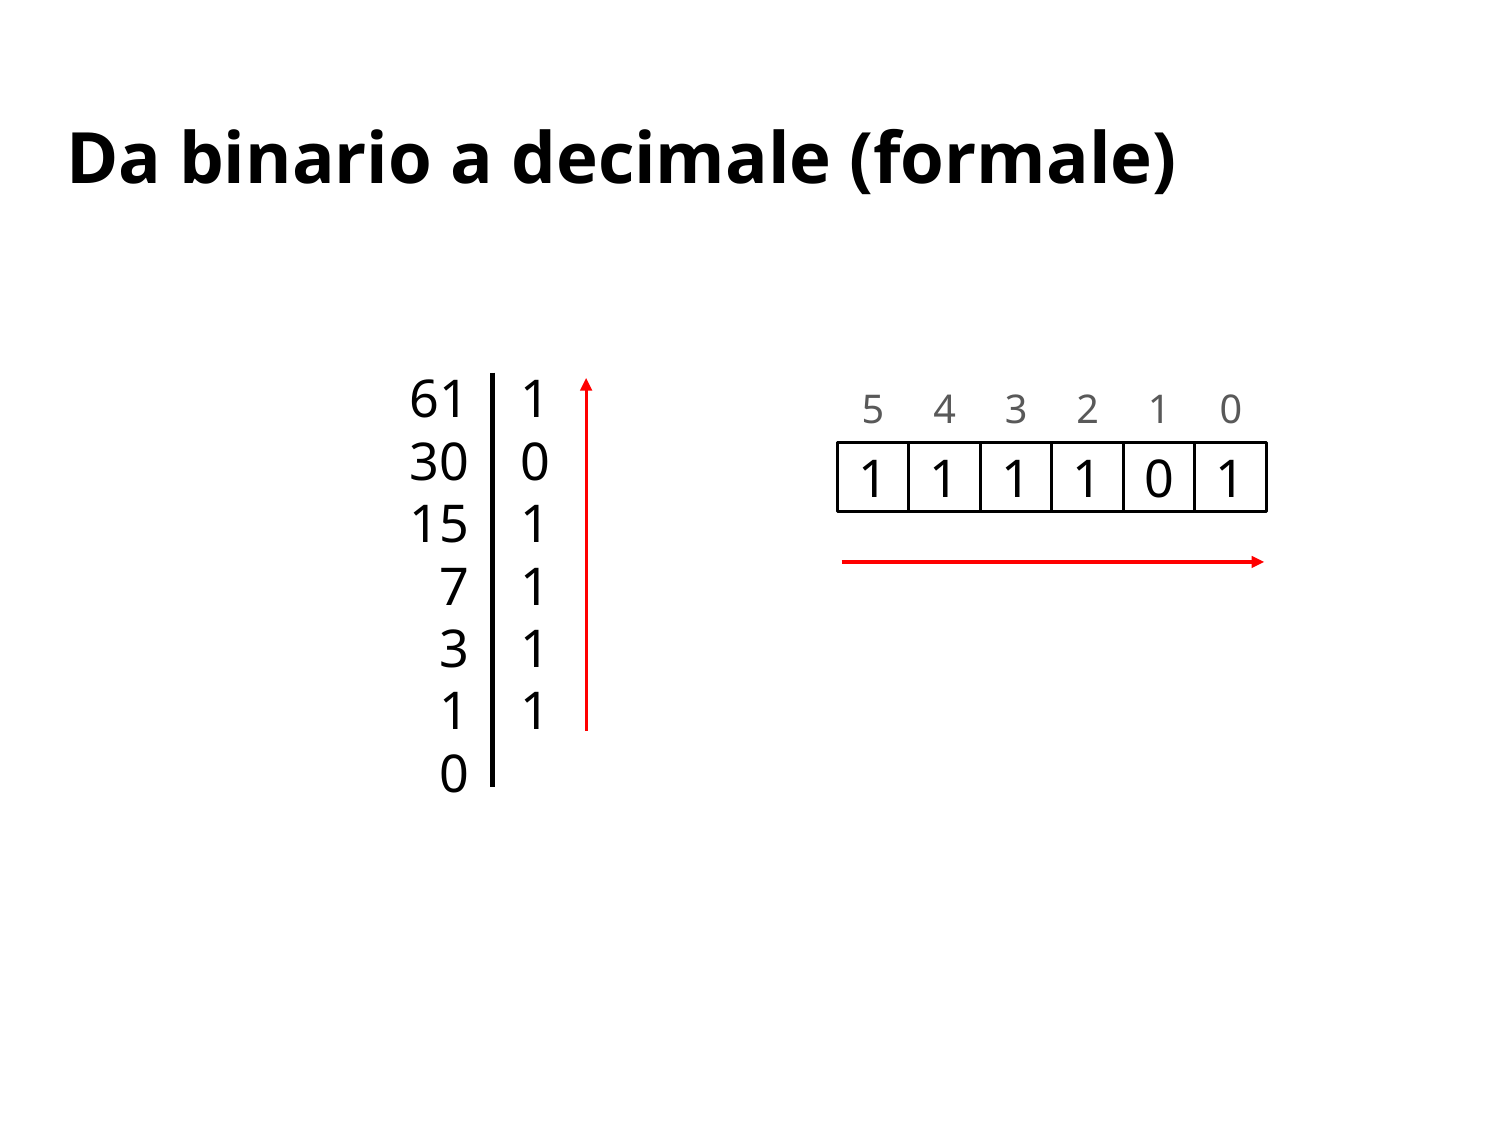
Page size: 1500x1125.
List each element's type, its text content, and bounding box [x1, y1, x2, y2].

text_box 0 [1123, 443, 1194, 512]
text_box 3 [980, 372, 1051, 443]
text_box 1 [1194, 443, 1267, 512]
title Da binario a decimale (formale) [51, 97, 1449, 223]
text_box 1 [908, 443, 980, 512]
text_box 1 0 1 1 1 1 [505, 350, 652, 809]
text_box 5 [837, 372, 908, 443]
text_box 0 [1194, 372, 1267, 443]
text_box 4 [908, 372, 980, 443]
text_box 1 [837, 443, 908, 512]
text_box 61 30 15 7 3 1 0 [235, 350, 484, 809]
text_box 1 [980, 443, 1051, 512]
text_box 1 [1123, 372, 1194, 443]
text_box 1 [1051, 443, 1123, 512]
text_box 2 [1051, 372, 1123, 443]
